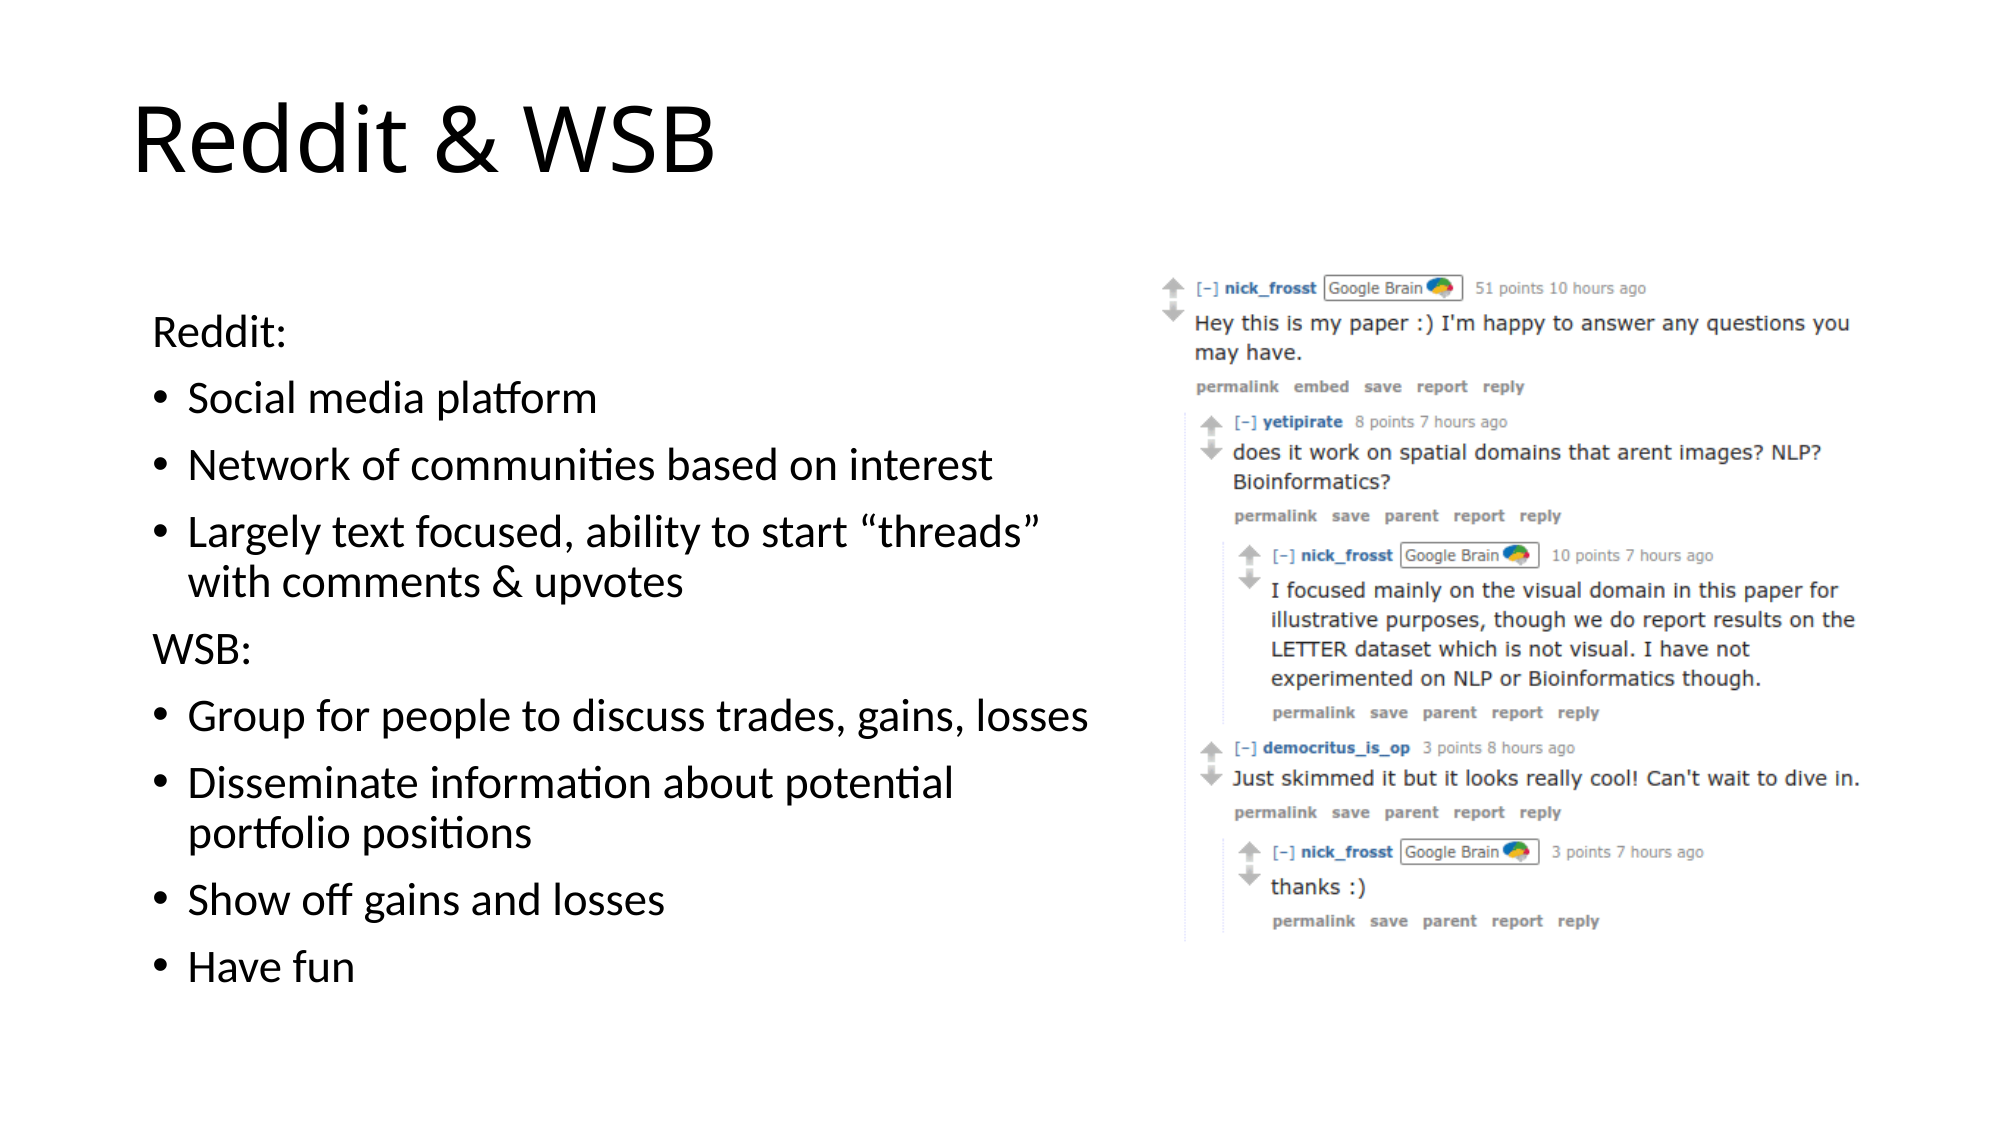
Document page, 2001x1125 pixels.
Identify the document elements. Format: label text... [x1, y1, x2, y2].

list Reddit: Social media platform Network of communities based on interest Largely text focused, ability to start “threads” with comments & upvotes WSB: Group for people to discuss trades, gains, losses Disseminate information about potential portfolio positions Show off gains and losses Have fun [137, 299, 1132, 1014]
picture [1161, 272, 1863, 943]
title Reddit & WSB [115, 34, 1841, 252]
